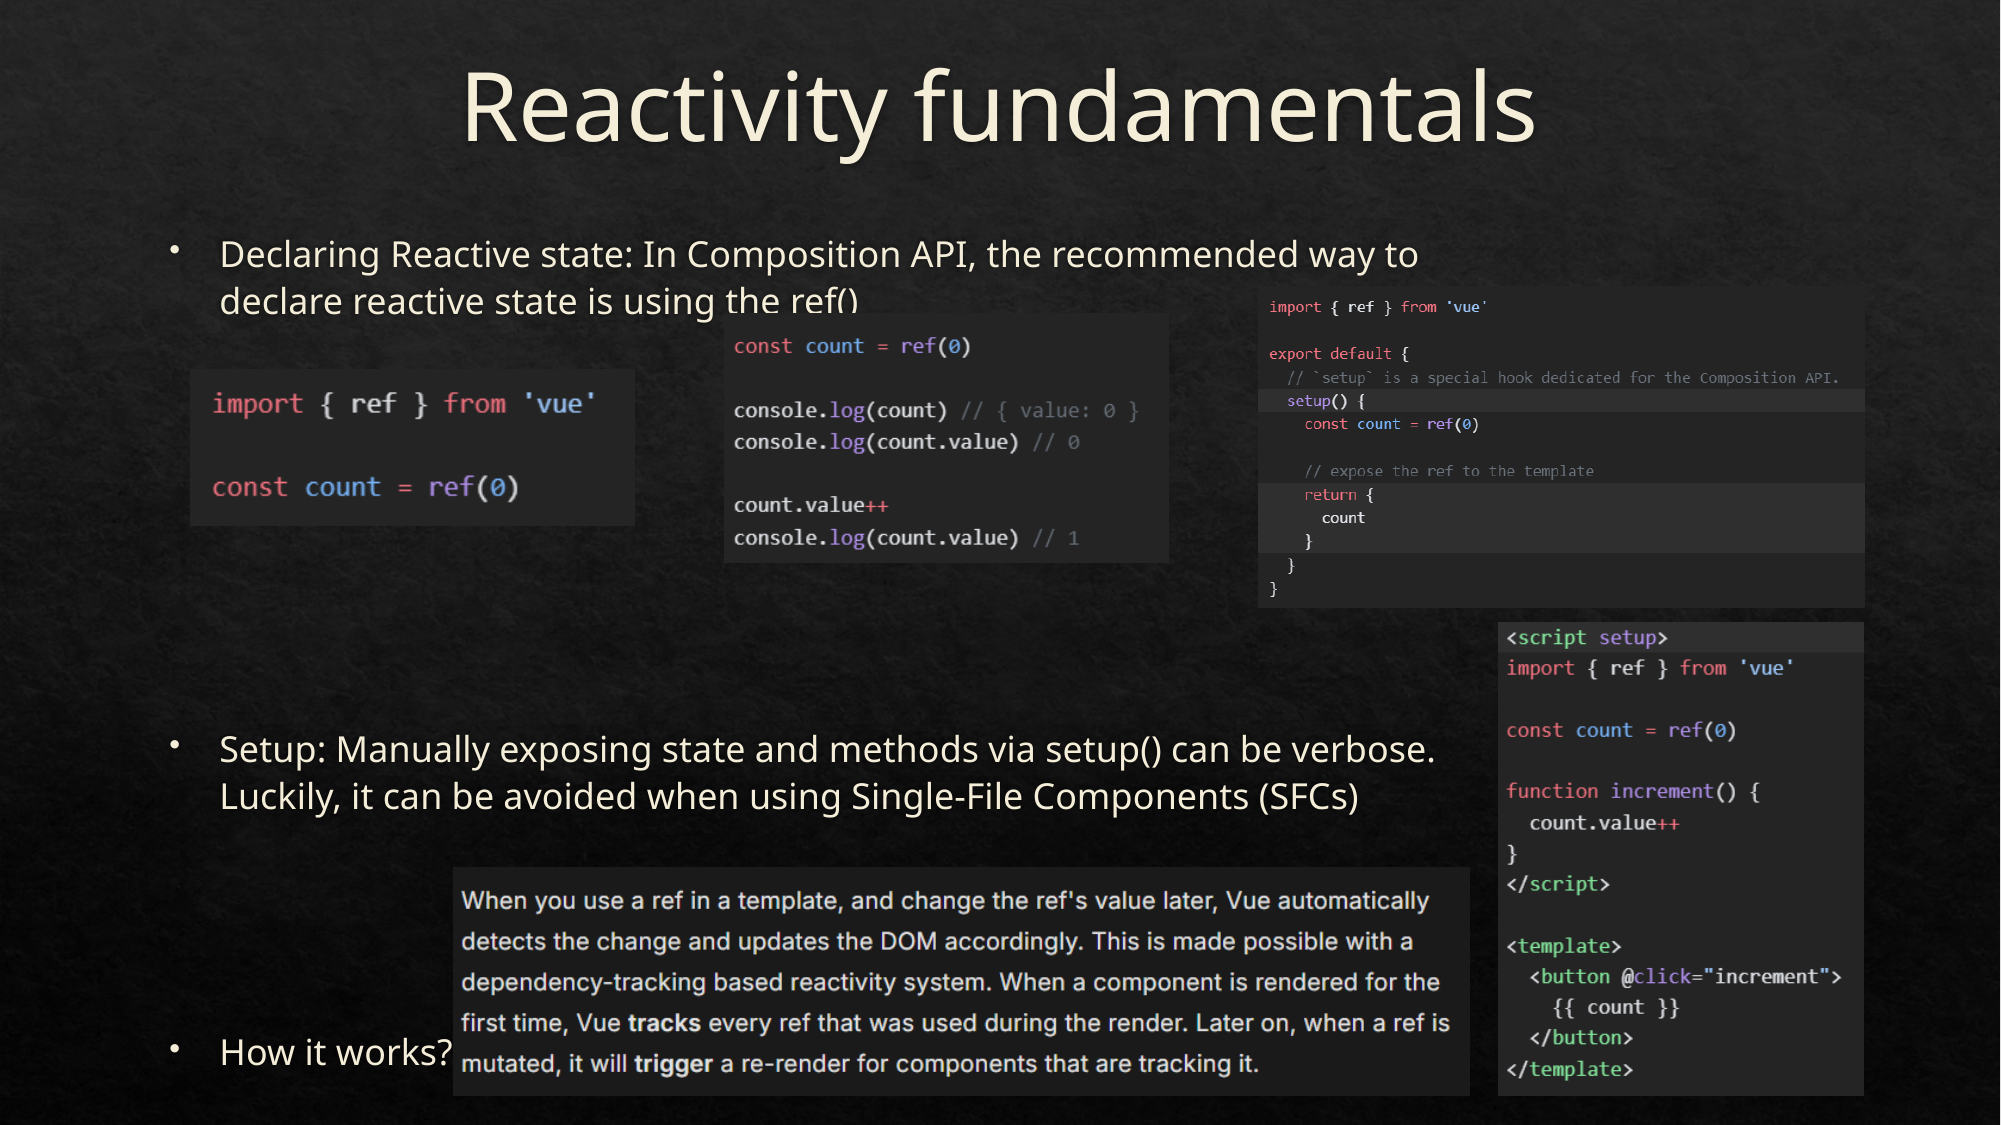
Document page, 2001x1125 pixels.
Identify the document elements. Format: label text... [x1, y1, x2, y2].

list Declaring Reactive state: In Composition API, the recommended way to declare reactive state is using the ref() Setup: Manually exposing state and methods via setup() can be verbose. Luckily, it can be avoided when using Single-File Components (SFCs) How it works? [149, 219, 1470, 1096]
picture [1258, 286, 1865, 608]
picture [724, 313, 1169, 563]
picture [1498, 622, 1865, 1097]
picture [453, 867, 1470, 1096]
title Reactivity fundamentals [149, 7, 1849, 214]
picture [190, 368, 635, 526]
